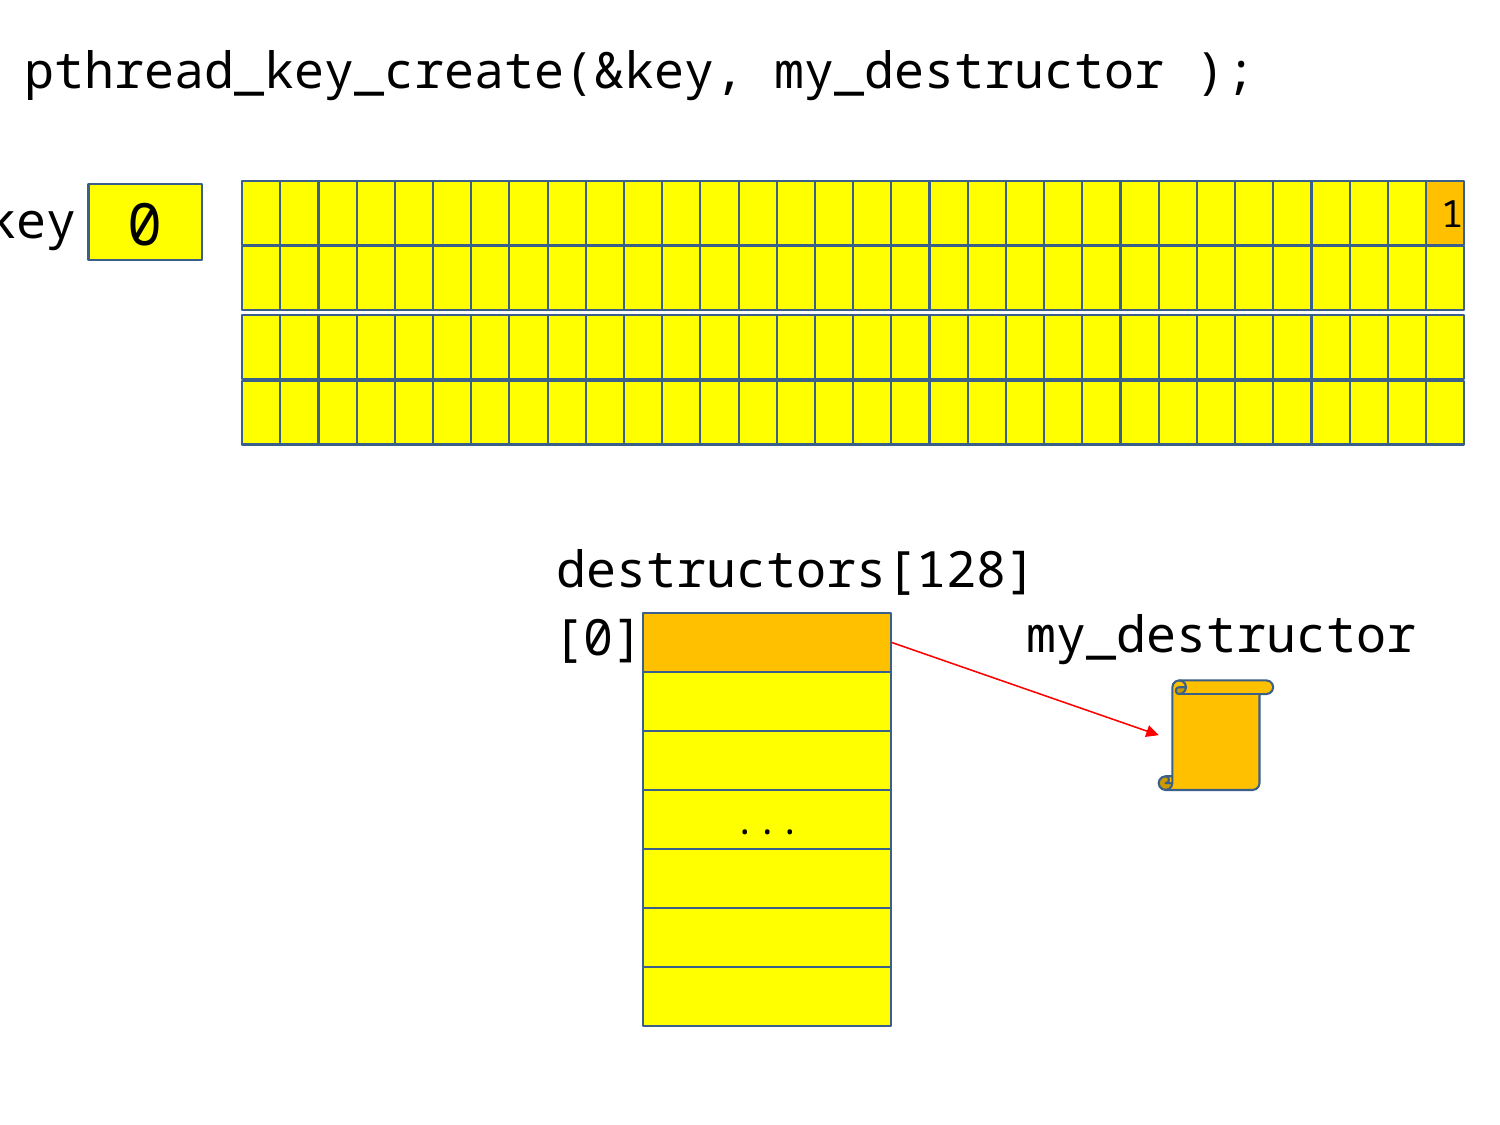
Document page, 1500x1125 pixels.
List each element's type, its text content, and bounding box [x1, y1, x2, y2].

text_box [355, 244, 393, 312]
text_box [469, 244, 507, 312]
text_box [927, 179, 966, 244]
text_box [507, 313, 546, 379]
text_box [622, 379, 660, 447]
text_box [316, 379, 355, 447]
text_box [431, 244, 469, 312]
text_box [1118, 313, 1157, 379]
text_box [641, 965, 893, 1028]
text_box [660, 244, 698, 312]
text_box [1157, 379, 1195, 447]
text_box [316, 313, 355, 379]
text_box [775, 179, 813, 244]
text_box [1118, 179, 1157, 244]
text_box [851, 313, 889, 379]
text_box destructors[128] [541, 529, 1051, 605]
text_box [469, 379, 507, 447]
text_box ... [641, 788, 893, 847]
text_box [584, 244, 622, 312]
text_box [966, 179, 1004, 244]
text_box [1309, 313, 1348, 379]
text_box [1195, 179, 1233, 244]
text_box [584, 179, 622, 244]
text_box [660, 313, 698, 379]
text_box [546, 313, 584, 379]
text_box [507, 379, 546, 447]
text_box [584, 379, 622, 447]
text_box [1042, 244, 1080, 312]
text_box [641, 670, 886, 729]
text_box [622, 244, 660, 312]
text_box [1157, 244, 1195, 312]
text_box [698, 244, 737, 312]
text_box [775, 379, 813, 447]
text_box [1080, 379, 1118, 447]
text_box [546, 379, 584, 447]
text_box [966, 244, 1004, 312]
text_box [278, 379, 316, 447]
text_box [889, 179, 927, 244]
text_box [1271, 179, 1309, 244]
text_box [813, 313, 851, 379]
text_box [240, 244, 278, 312]
text_box [737, 379, 775, 447]
text_box [469, 179, 507, 244]
text_box pthread_key_create(&key, my_destructor ); [9, 30, 1270, 106]
text_box [1386, 379, 1424, 447]
text_box [240, 313, 278, 379]
text_box [431, 379, 469, 447]
text_box [1309, 179, 1348, 244]
text_box [1386, 244, 1424, 312]
text_box [813, 179, 851, 244]
text_box [622, 313, 660, 379]
text_box [355, 379, 393, 447]
text_box [1118, 379, 1157, 447]
text_box [507, 244, 546, 312]
text_box [278, 313, 316, 379]
text_box [1080, 179, 1118, 244]
text_box [546, 179, 584, 244]
text_box [966, 313, 1004, 379]
text_box [1195, 313, 1233, 379]
text_box [584, 313, 622, 379]
text_box [355, 313, 393, 379]
text_box [1271, 313, 1309, 379]
text_box [622, 179, 660, 244]
text_box [737, 244, 775, 312]
text_box [1271, 379, 1309, 447]
text_box [1004, 379, 1042, 447]
text_box [1424, 379, 1466, 447]
text_box [1386, 179, 1424, 244]
text_box [240, 379, 278, 447]
text_box [1309, 379, 1348, 447]
text_box [431, 179, 469, 244]
text_box [889, 379, 927, 447]
text_box [851, 244, 889, 312]
text_box [698, 179, 737, 244]
text_box 1 [1424, 179, 1466, 244]
text_box [1424, 244, 1466, 312]
text_box [1118, 244, 1157, 312]
text_box [1157, 313, 1195, 379]
text_box [546, 244, 584, 312]
text_box [1348, 379, 1386, 447]
text_box [1004, 244, 1042, 312]
text_box [1156, 678, 1276, 793]
text_box [659, 611, 893, 670]
text_box [775, 313, 813, 379]
text_box [775, 244, 813, 312]
text_box [393, 379, 431, 447]
text_box [1233, 179, 1271, 244]
text_box [1309, 244, 1348, 312]
text_box [316, 179, 355, 244]
text_box [278, 244, 316, 312]
text_box [1348, 179, 1386, 244]
text_box [851, 179, 889, 244]
text_box [1157, 179, 1195, 244]
text_box [393, 313, 431, 379]
text_box [1233, 379, 1271, 447]
text_box [927, 313, 966, 379]
text_box [1271, 244, 1309, 312]
text_box [1386, 313, 1424, 379]
text_box [507, 179, 546, 244]
text_box [813, 244, 851, 312]
text_box [1004, 313, 1042, 379]
text_box [1348, 313, 1386, 379]
text_box [355, 179, 393, 244]
text_box 0 [86, 182, 204, 262]
text_box [889, 244, 927, 312]
text_box [889, 313, 927, 379]
text_box [698, 313, 737, 379]
text_box [737, 179, 775, 244]
text_box [1348, 244, 1386, 312]
text_box [698, 379, 737, 447]
text_box [393, 244, 431, 312]
text_box [1080, 244, 1118, 312]
text_box [641, 729, 893, 788]
text_box [1042, 313, 1080, 379]
text_box [1042, 179, 1080, 244]
text_box [469, 313, 507, 379]
text_box [660, 179, 698, 244]
text_box [316, 244, 355, 312]
text_box [641, 906, 893, 965]
text_box [1424, 313, 1466, 379]
text_box my_destructor [1011, 595, 1432, 671]
text_box [1080, 313, 1118, 379]
text_box [1042, 379, 1080, 447]
text_box [641, 847, 893, 906]
text_box [393, 179, 431, 244]
text_box [966, 379, 1004, 447]
text_box [0] [538, 598, 659, 674]
text_box [851, 379, 889, 447]
text_box [1233, 313, 1271, 379]
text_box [891, 642, 1173, 736]
text_box key [0, 181, 92, 257]
text_box [737, 313, 775, 379]
text_box [927, 379, 966, 447]
text_box [660, 379, 698, 447]
text_box [431, 313, 469, 379]
text_box [240, 179, 278, 244]
text_box [1195, 379, 1233, 447]
text_box [1004, 179, 1042, 244]
text_box [278, 179, 316, 244]
text_box [927, 244, 966, 312]
text_box [1233, 244, 1271, 312]
text_box [1195, 244, 1233, 312]
text_box [813, 379, 851, 447]
